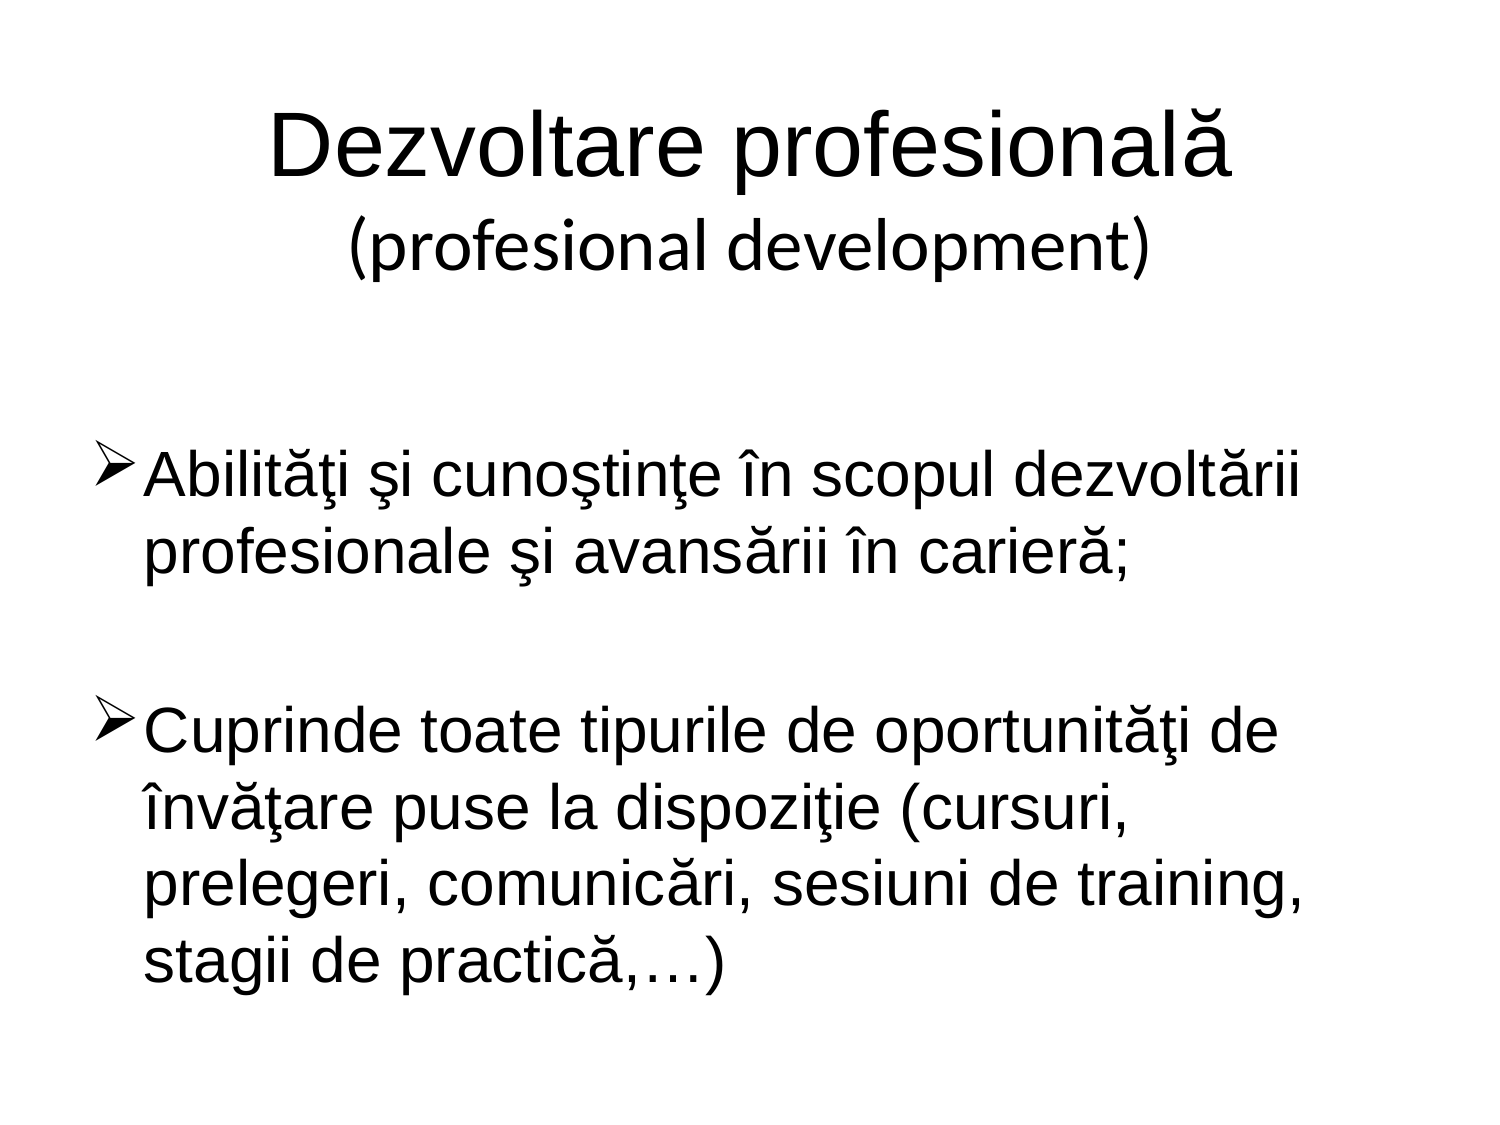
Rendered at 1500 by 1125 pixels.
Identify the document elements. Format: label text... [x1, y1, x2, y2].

list Abilităţi şi cunoştinţe în scopul dezvoltării profesionale şi avansării în carieră; Cuprinde toate tipurile de oportunităţi de învăţare puse la dispoziţie (cursuri, prelegeri, comunicări, sesiuni de training, stagii de practică,…) [75, 425, 1425, 1005]
title Dezvoltare profesională (profesional development) [75, 45, 1425, 325]
